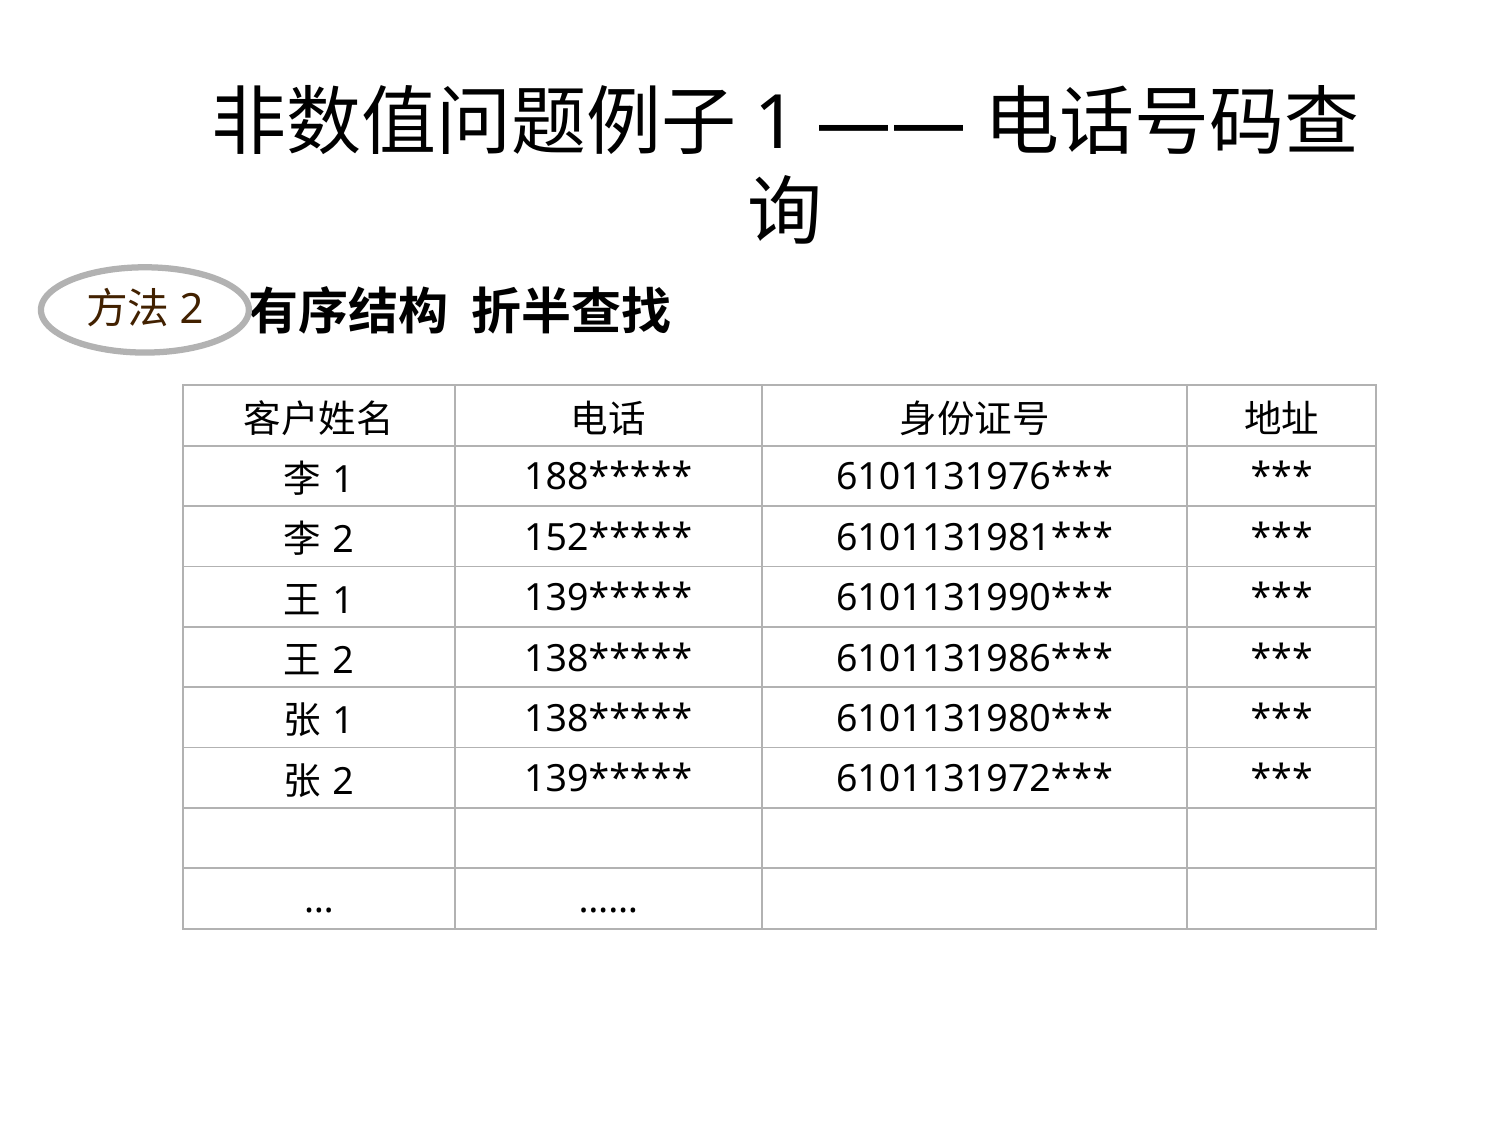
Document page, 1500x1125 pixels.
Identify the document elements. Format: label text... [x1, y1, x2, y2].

table_cell 6101131976*** [763, 447, 1186, 505]
table_cell 李2 [184, 507, 454, 566]
table_cell 李1 [184, 447, 454, 505]
table_cell 6101131980*** [763, 688, 1186, 747]
table_header 身份证号 [763, 386, 1186, 445]
table_cell …… [456, 869, 761, 928]
table_cell 139***** [456, 748, 761, 807]
table_cell *** [1188, 507, 1375, 566]
table_cell 152***** [456, 507, 761, 566]
table_cell 王1 [184, 567, 454, 626]
table_cell *** [1188, 447, 1375, 505]
table_cell 138***** [456, 628, 761, 686]
table_header 电话 [456, 386, 761, 445]
table_cell [1188, 869, 1375, 928]
table_cell 6101131981*** [763, 507, 1186, 566]
table_cell [456, 809, 761, 867]
table_header 客户姓名 [184, 386, 454, 445]
text_box 有序结构 折半查找 [230, 277, 837, 350]
table_header 地址 [1188, 386, 1375, 445]
text_box 方法2 [40, 267, 249, 353]
table_cell … [184, 869, 454, 928]
table_cell [1188, 809, 1375, 867]
table_cell 张1 [184, 688, 454, 747]
table_cell 6101131972*** [763, 748, 1186, 807]
table_cell 王2 [184, 628, 454, 686]
table_cell *** [1188, 748, 1375, 807]
table_cell 6101131986*** [763, 628, 1186, 686]
table_cell 188***** [456, 447, 761, 505]
table_cell *** [1188, 688, 1375, 747]
table_cell *** [1188, 628, 1375, 686]
table_cell *** [1188, 567, 1375, 626]
table_cell [763, 869, 1186, 928]
table_cell 6101131990*** [763, 567, 1186, 626]
table_cell 138***** [456, 688, 761, 747]
table_cell [763, 809, 1186, 867]
table_cell 139***** [456, 567, 761, 626]
table_cell 张2 [184, 748, 454, 807]
text_box 非数值问题例子1 ——电话号码查询 [159, 66, 1412, 262]
table_cell [184, 809, 454, 867]
